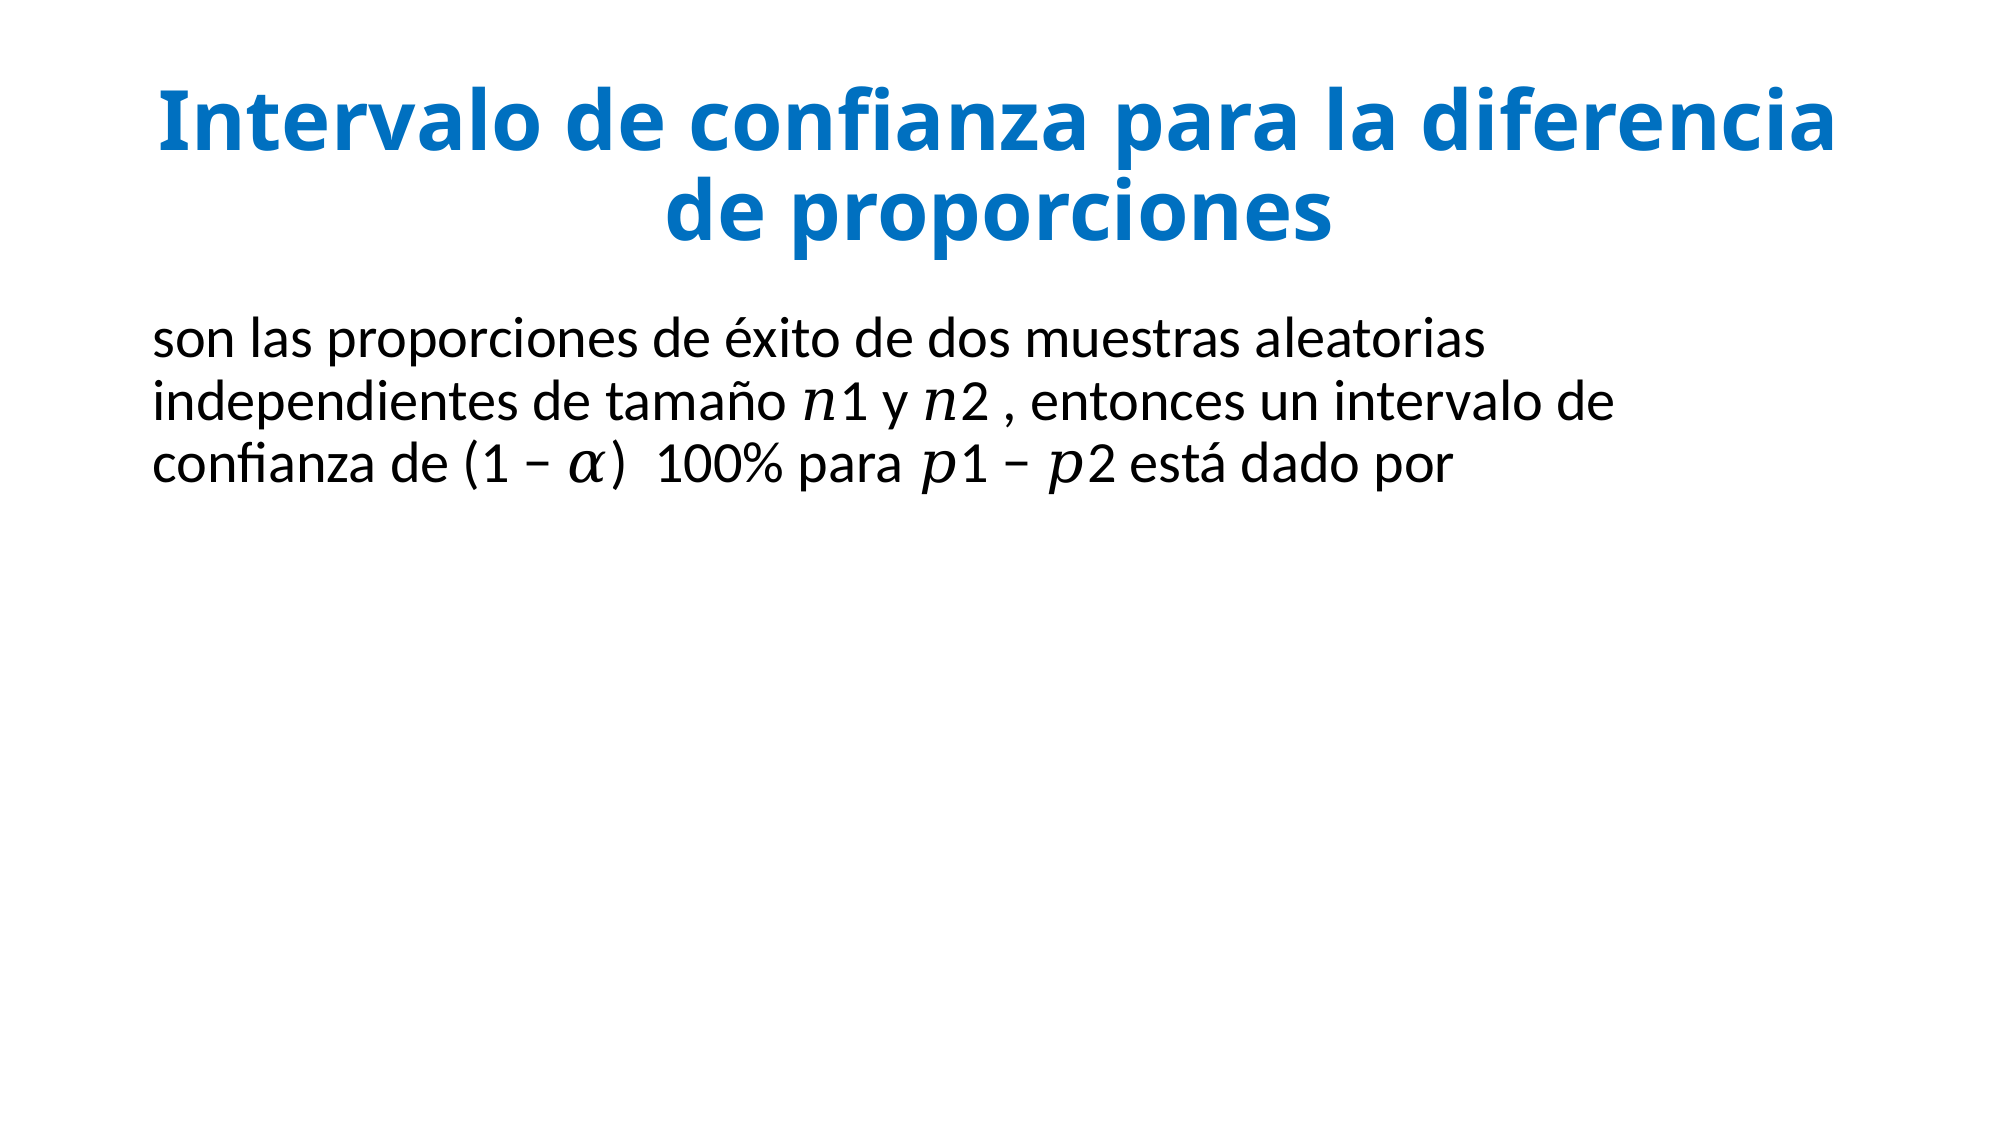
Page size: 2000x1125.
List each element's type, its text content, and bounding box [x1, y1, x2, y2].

title Intervalo de confianza para la diferencia de proporciones [137, 59, 1862, 278]
